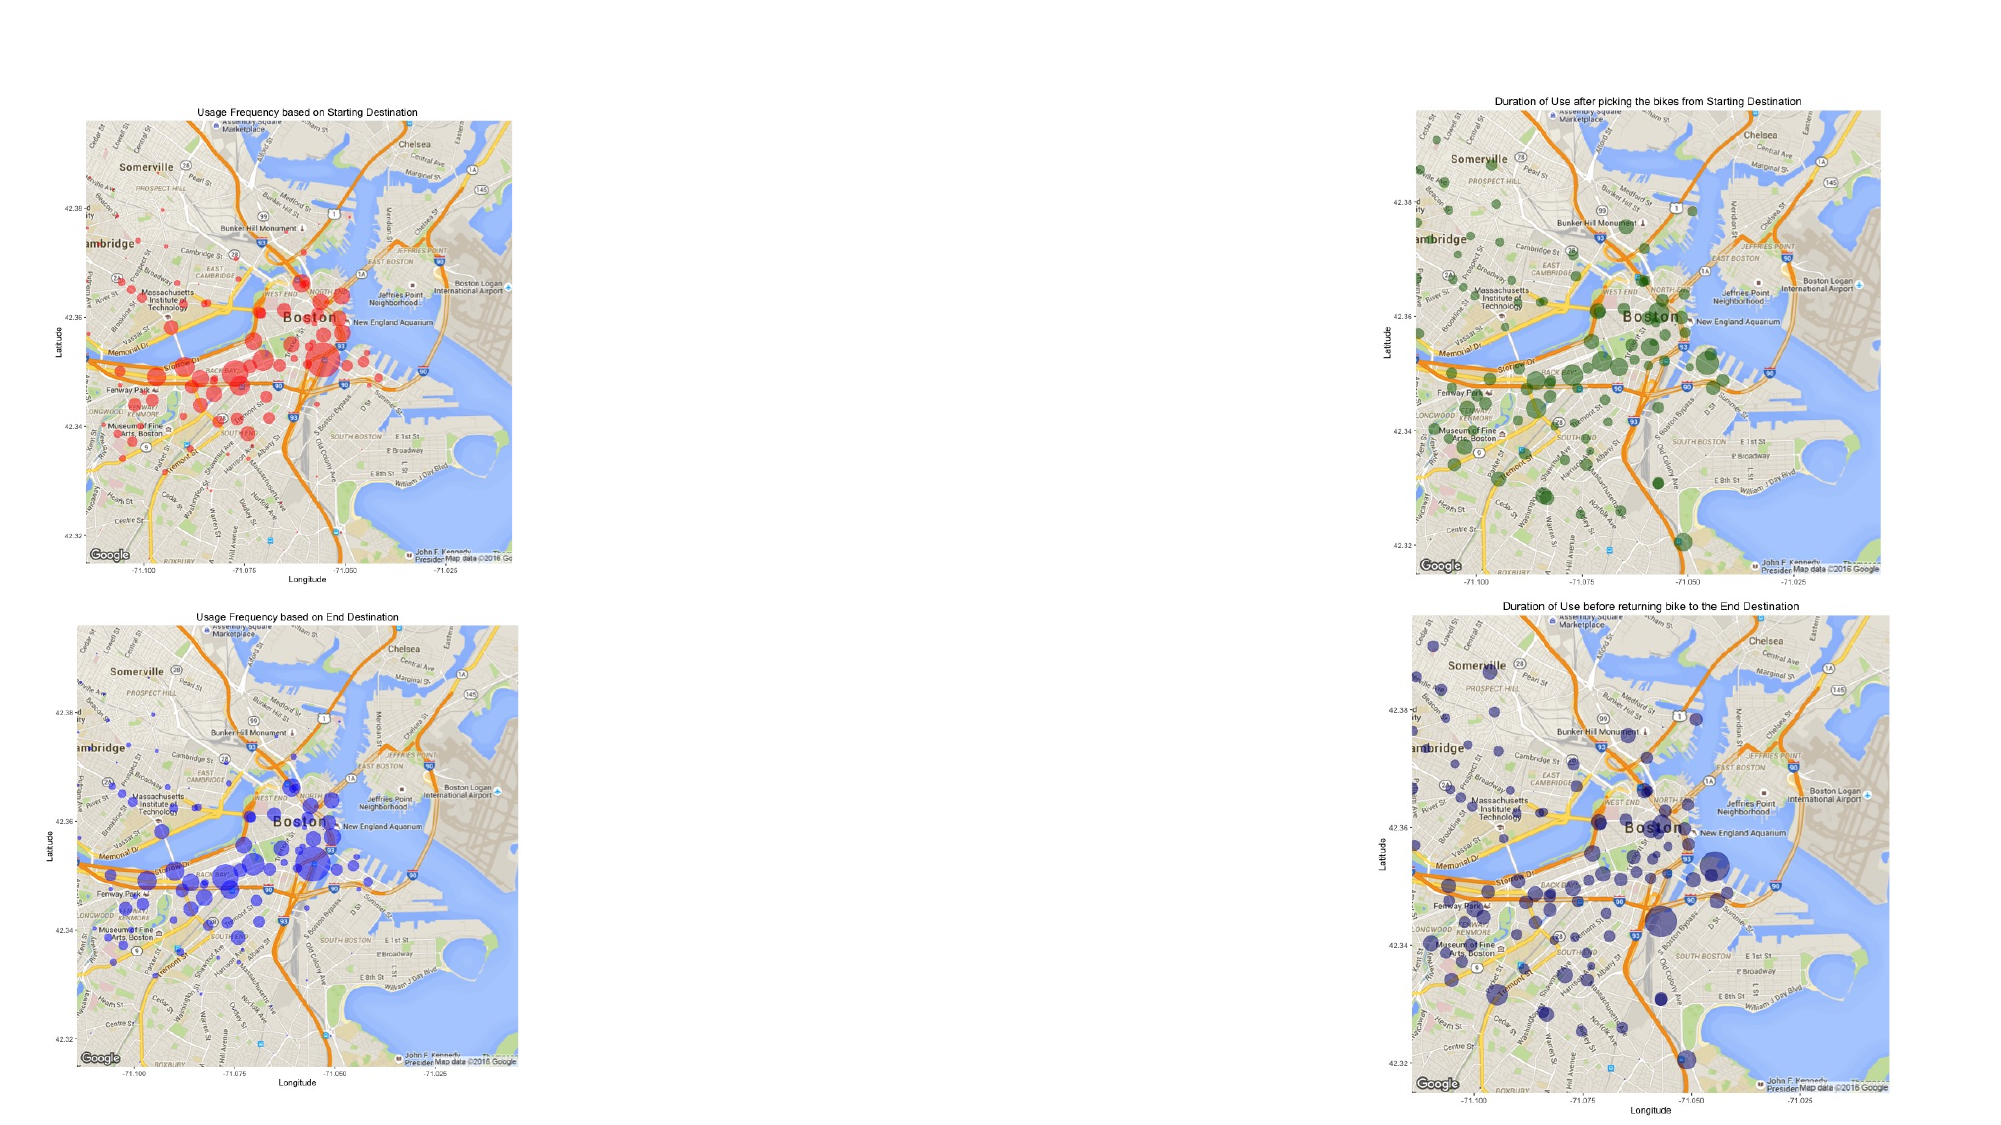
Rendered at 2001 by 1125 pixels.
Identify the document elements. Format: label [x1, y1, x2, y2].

picture [40, 97, 522, 1117]
picture [1377, 33, 1894, 1125]
